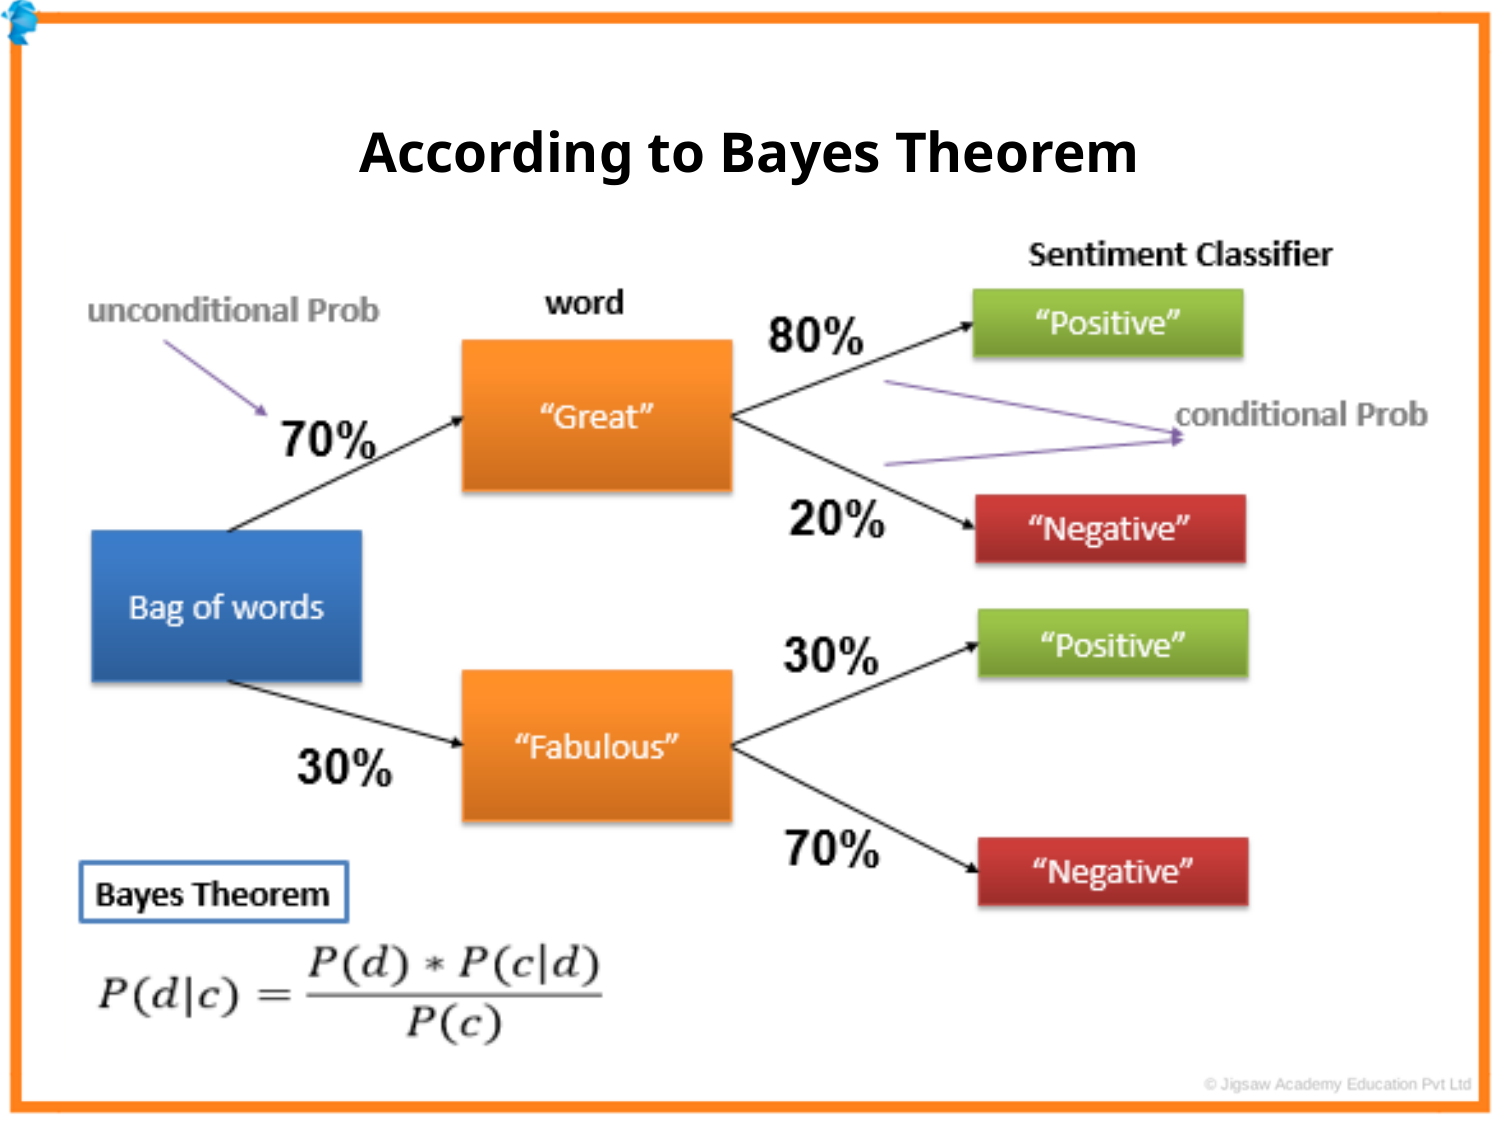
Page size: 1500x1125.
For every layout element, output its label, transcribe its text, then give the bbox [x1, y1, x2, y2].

text_box According to Bayes Theorem [153, 109, 1347, 193]
picture [0, 0, 1500, 1125]
